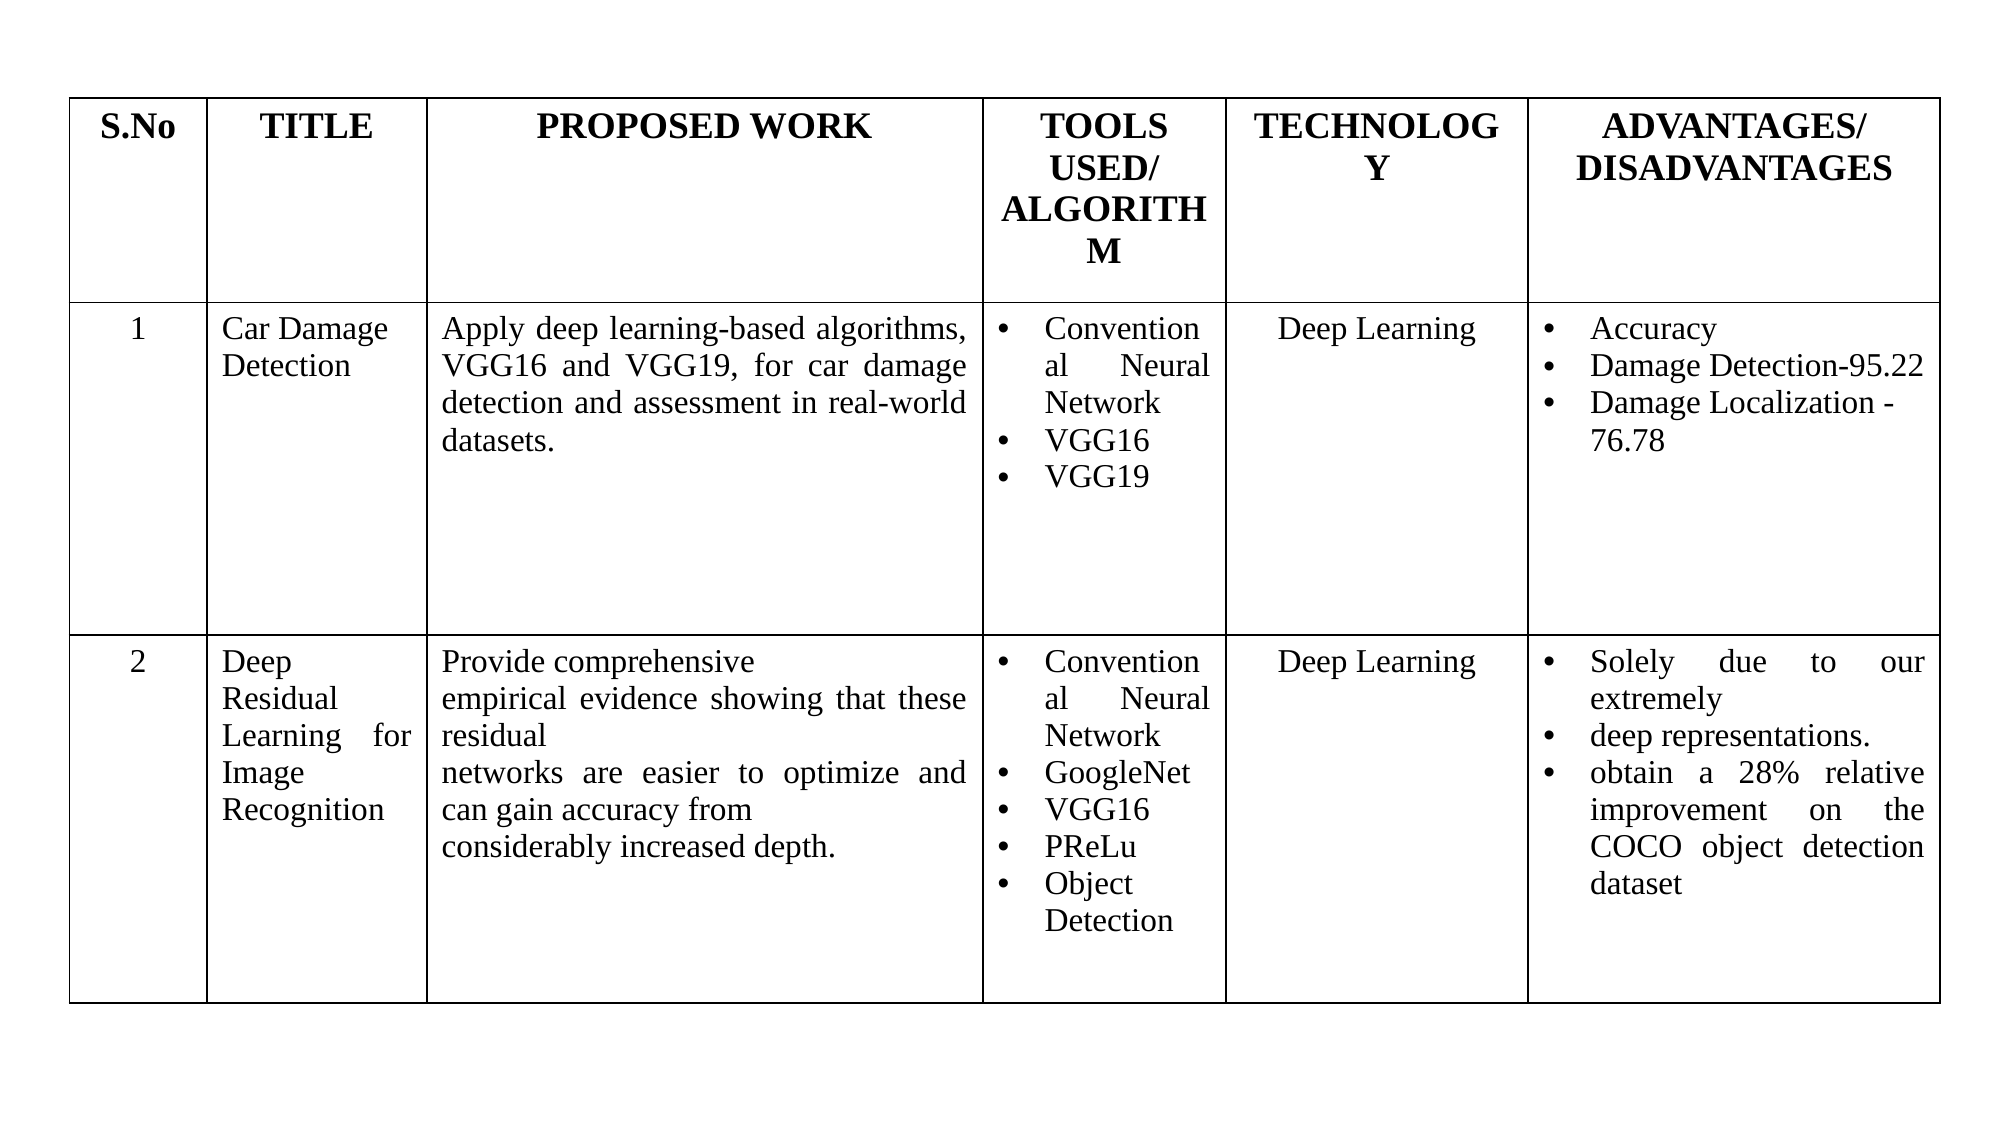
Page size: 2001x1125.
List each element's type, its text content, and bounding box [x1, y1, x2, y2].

table_header S.No [70, 99, 206, 302]
table_cell Deep Residual Learning for Image Recognition [208, 636, 426, 1002]
table_cell Apply deep learning-based algorithms, VGG16 and VGG19, for car damage detection and assessment in real-world datasets. [428, 303, 982, 634]
table_cell Deep Learning [1227, 303, 1527, 634]
table_cell Provide comprehensive empirical evidence showing that these residual networks are easier to optimize and can gain accuracy from considerably increased depth. [428, 636, 982, 1002]
table_cell 2 [70, 636, 206, 1002]
table_cell Deep Learning [1227, 636, 1527, 1002]
table_cell Accuracy Damage Detection-95.22 Damage Localization -76.78 [1529, 303, 1939, 634]
table_header ADVANTAGES/ DISADVANTAGES [1529, 99, 1939, 302]
table_header TECHNOLOGY [1227, 99, 1527, 302]
table_header TOOLS USED/ ALGORITHM [984, 99, 1225, 302]
table_cell 1 [70, 303, 206, 634]
table_header PROPOSED WORK [428, 99, 982, 302]
table_cell Conventional Neural Network GoogleNet VGG16 PReLu Object Detection [984, 636, 1225, 1002]
table_header TITLE [208, 99, 426, 302]
table_cell Car Damage Detection [208, 303, 426, 634]
table_cell Conventional Neural Network VGG16 VGG19 [984, 303, 1225, 634]
table_cell Solely due to our extremely deep representations. obtain a 28% relative improvement on the COCO object detection dataset [1529, 636, 1939, 1002]
